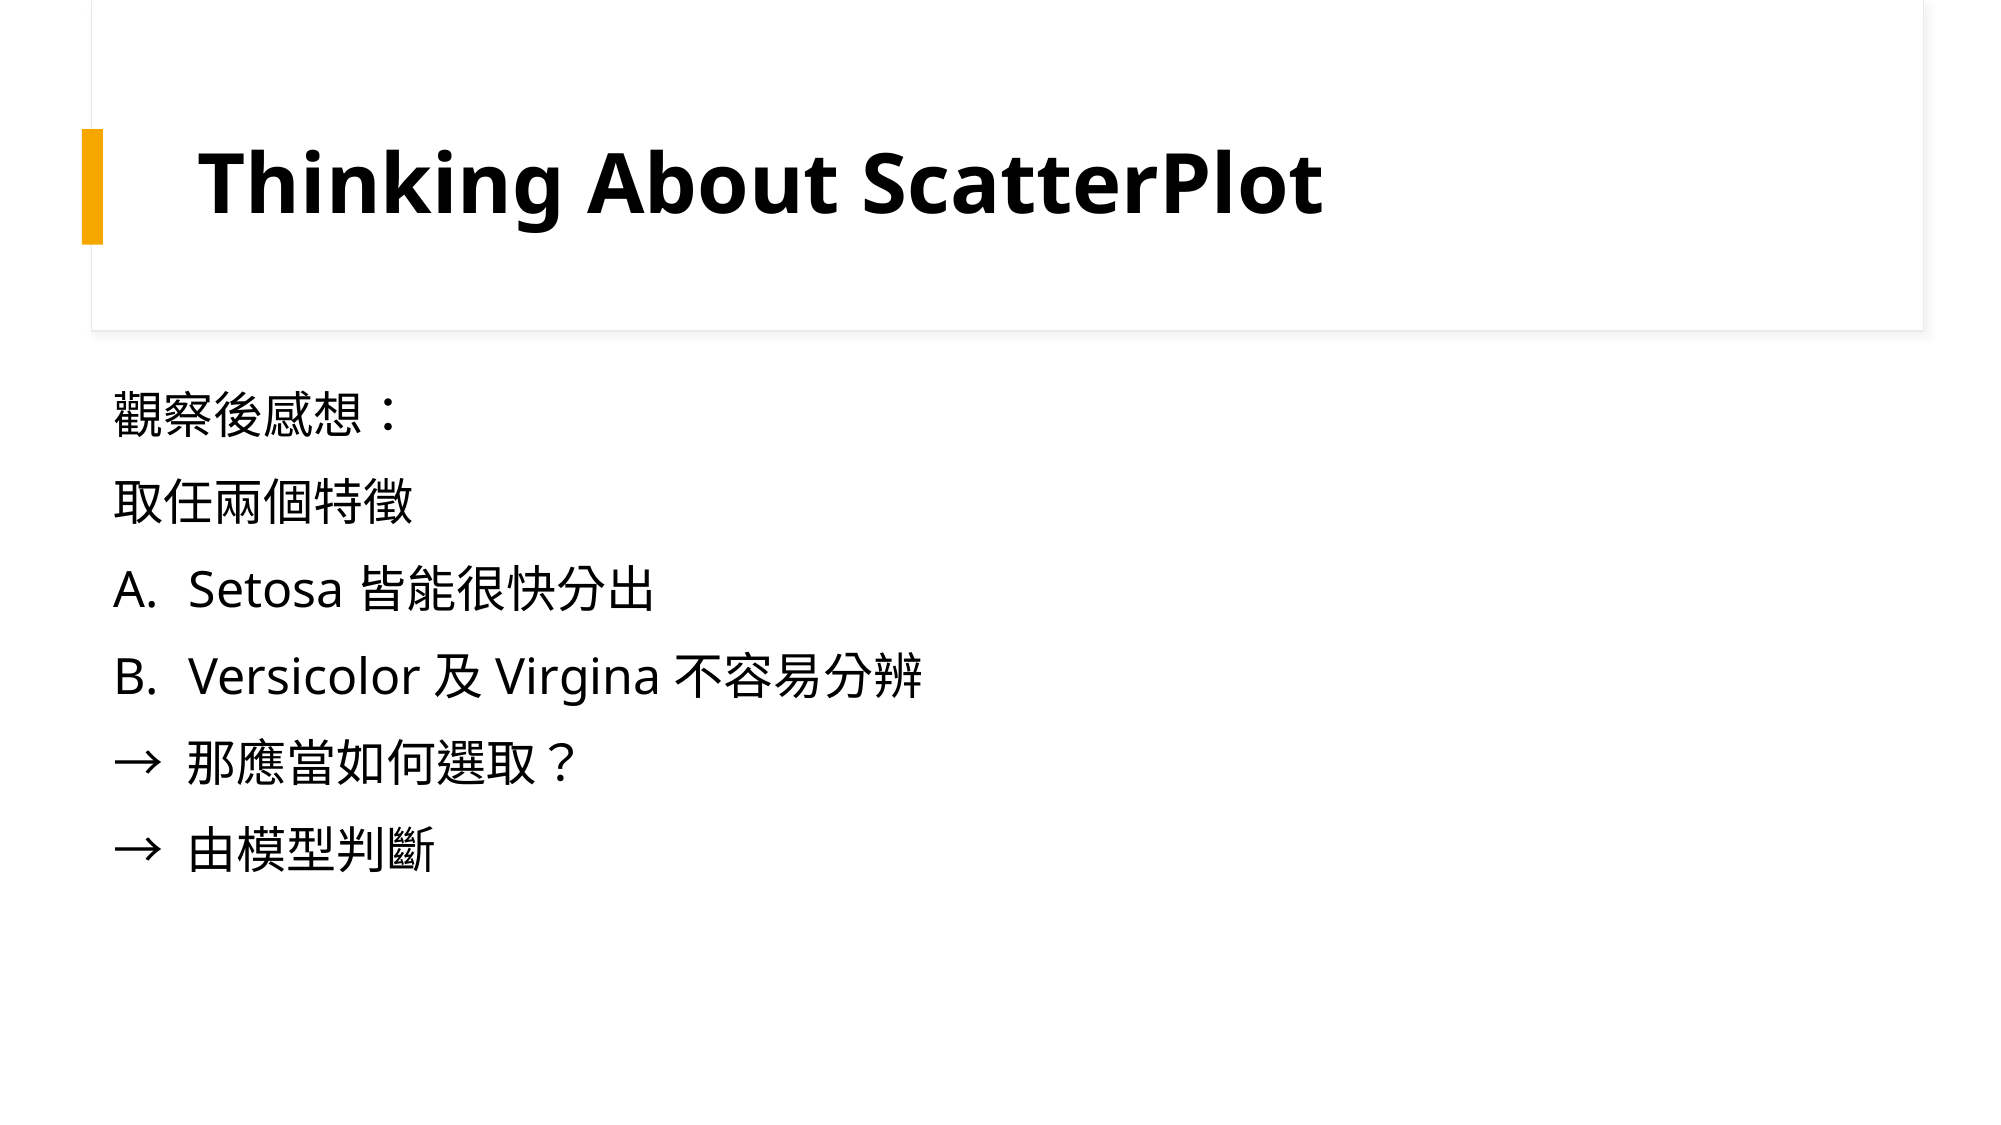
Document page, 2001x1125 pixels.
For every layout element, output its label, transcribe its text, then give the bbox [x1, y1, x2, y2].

list 觀察後感想： 取任兩個特徵 Setosa皆能很快分出 Versicolor及Virgina不容易分辨 → 那應當如何選取？ → 由模型判斷 [98, 370, 1851, 1013]
title Thinking About ScatterPlot [183, 90, 1851, 284]
